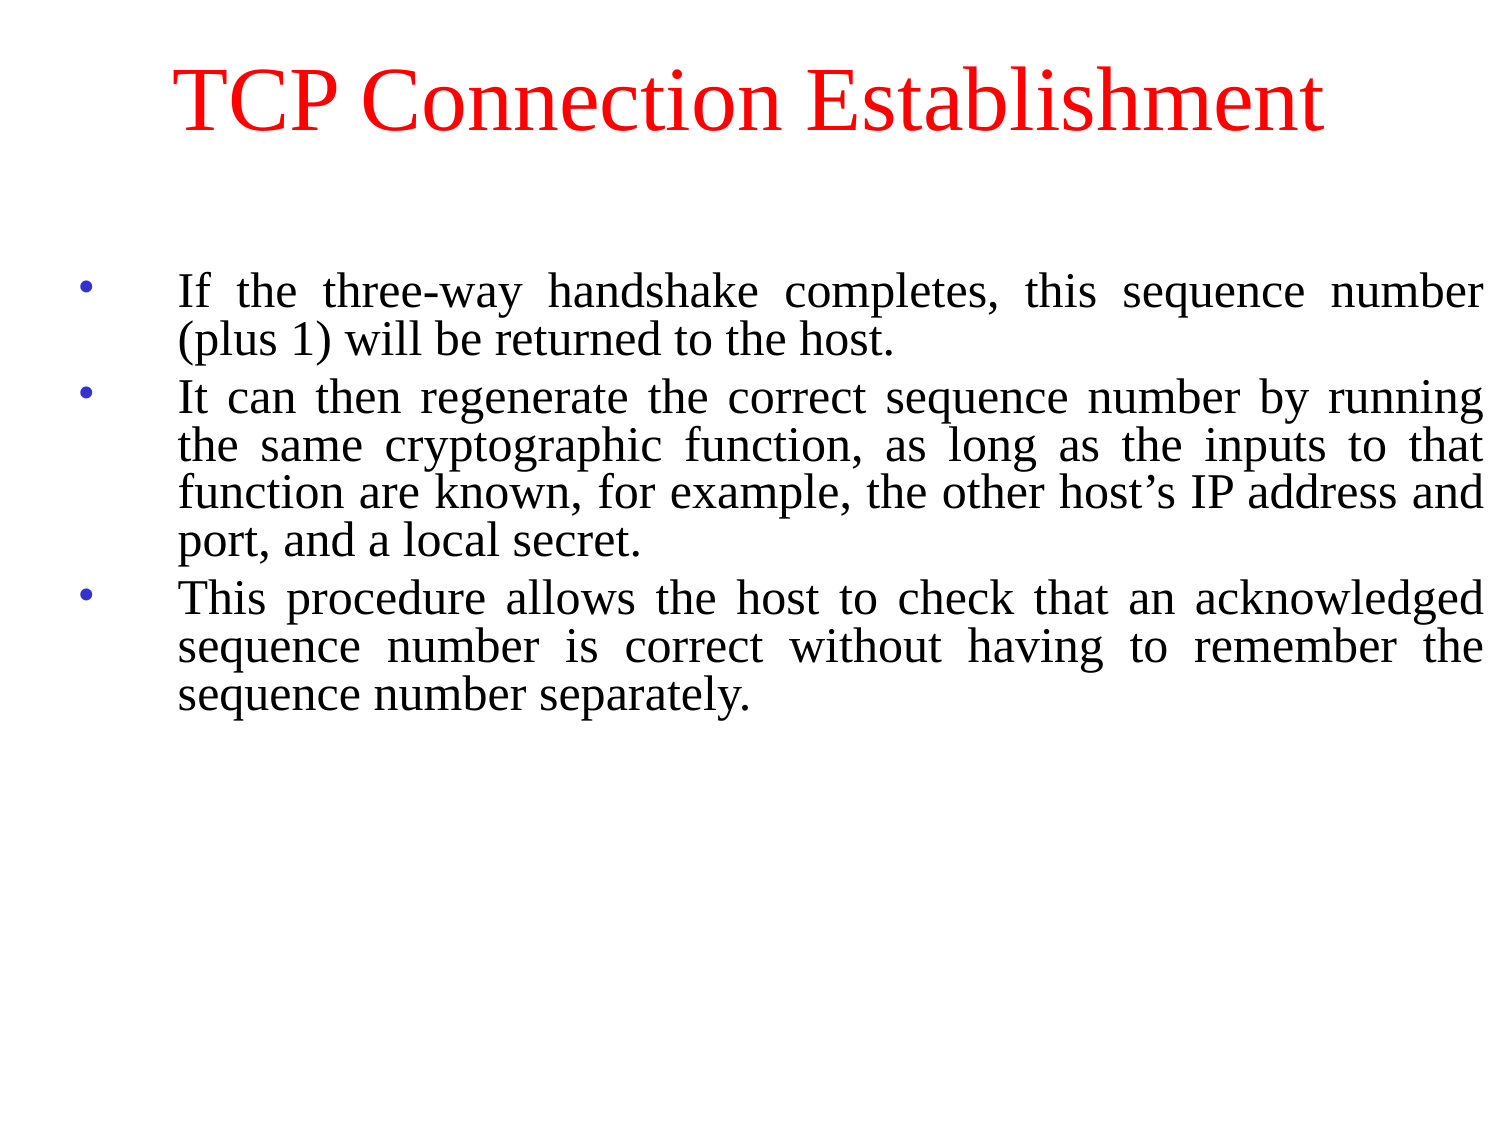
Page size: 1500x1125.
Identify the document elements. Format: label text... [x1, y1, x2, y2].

title TCP Connection Establishment [0, 0, 1500, 188]
list If the three-way handshake completes, this sequence number (plus 1) will be returned to the host. It can then regenerate the correct sequence number by running the same cryptographic function, as long as the inputs to that function are known, for example, the other host’s IP address and port, and a local secret. This procedure allows the host to check that an acknowledged sequence number is correct without having to remember the sequence number separately. [62, 191, 1500, 1075]
